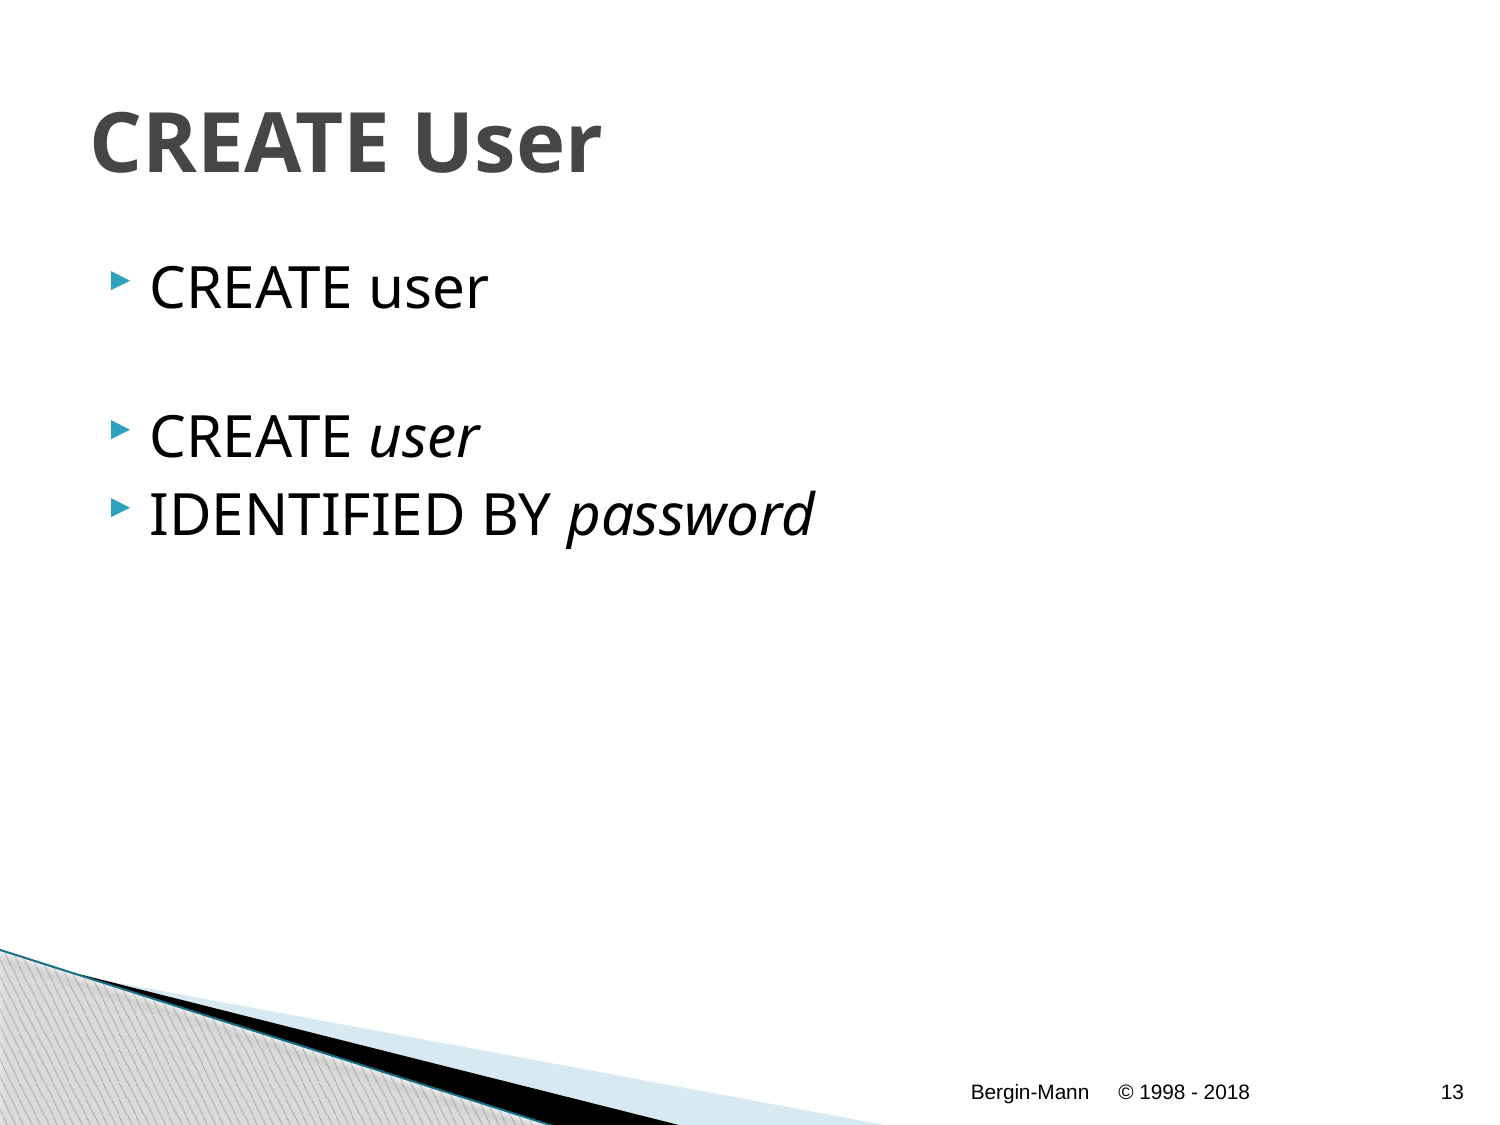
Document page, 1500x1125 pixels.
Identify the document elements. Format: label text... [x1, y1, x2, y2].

title CREATE User [75, 45, 1425, 233]
slide_number 13 [1418, 1051, 1479, 1112]
footer Bergin-Mann [718, 1051, 1105, 1112]
slide_number © 1998 - 2018 [1105, 1051, 1418, 1112]
list CREATE user CREATE user IDENTIFIED BY password [75, 243, 1425, 986]
